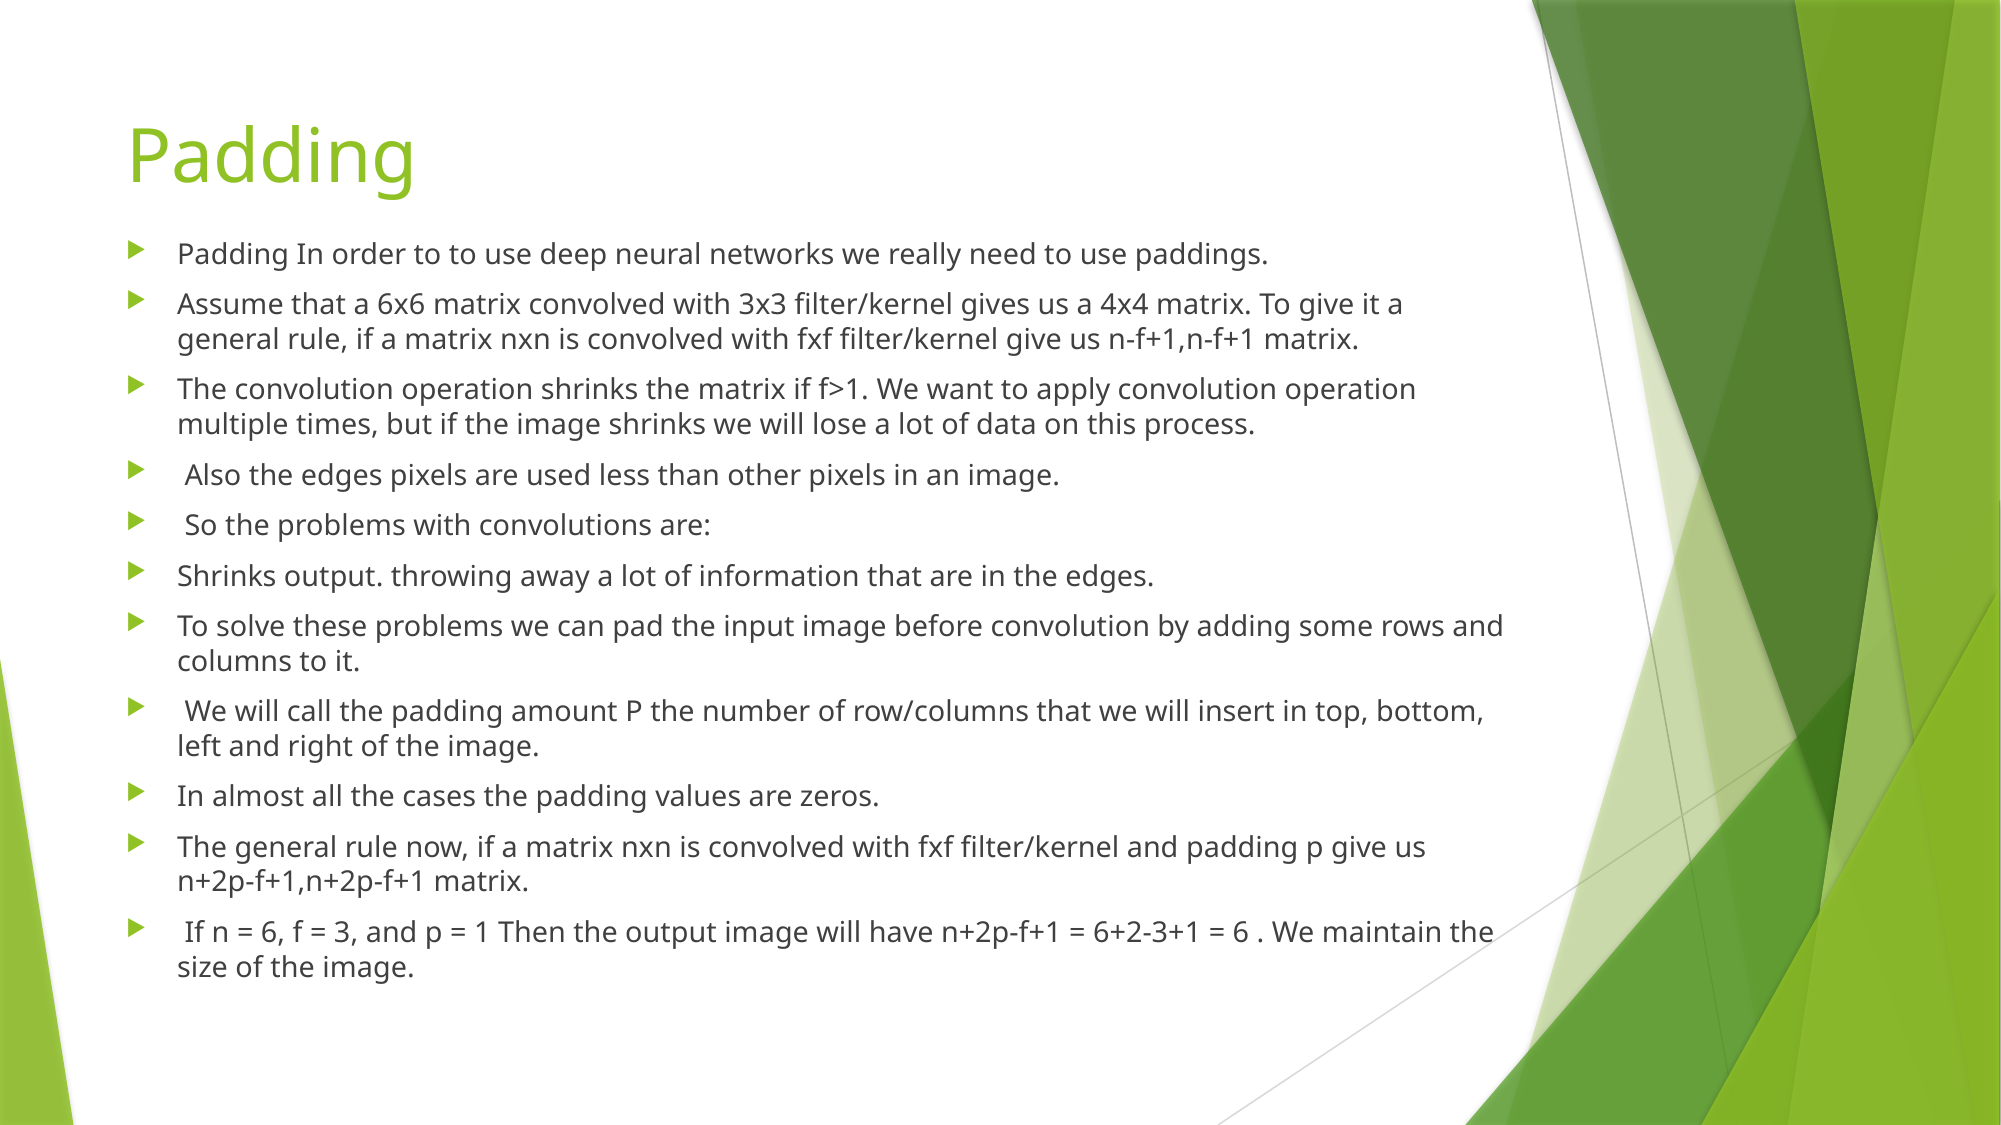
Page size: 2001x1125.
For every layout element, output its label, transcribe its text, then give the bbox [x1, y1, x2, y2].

list Padding In order to to use deep neural networks we really need to use paddings. Assume that a 6x6 matrix convolved with 3x3 filter/kernel gives us a 4x4 matrix. To give it a general rule, if a matrix nxn is convolved with fxf filter/kernel give us n-f+1,n-f+1 matrix. The convolution operation shrinks the matrix if f>1. We want to apply convolution operation multiple times, but if the image shrinks we will lose a lot of data on this process. Also the edges pixels are used less than other pixels in an image. So the problems with convolutions are: Shrinks output. throwing away a lot of information that are in the edges. To solve these problems we can pad the input image before convolution by adding some rows and columns to it. We will call the padding amount P the number of row/columns that we will insert in top, bottom, left and right of the image. In almost all the cases the padding values are zeros. The general rule now, if a matrix nxn is convolved with fxf filter/kernel and padding p give us n+2p-f+1,n+2p-f+1 matrix. If n = 6, f = 3, and p = 1 Then the output image will have n+2p-f+1 = 6+2-3+1 = 6 . We maintain the size of the image. [111, 227, 1522, 992]
title Padding [111, 99, 1522, 227]
